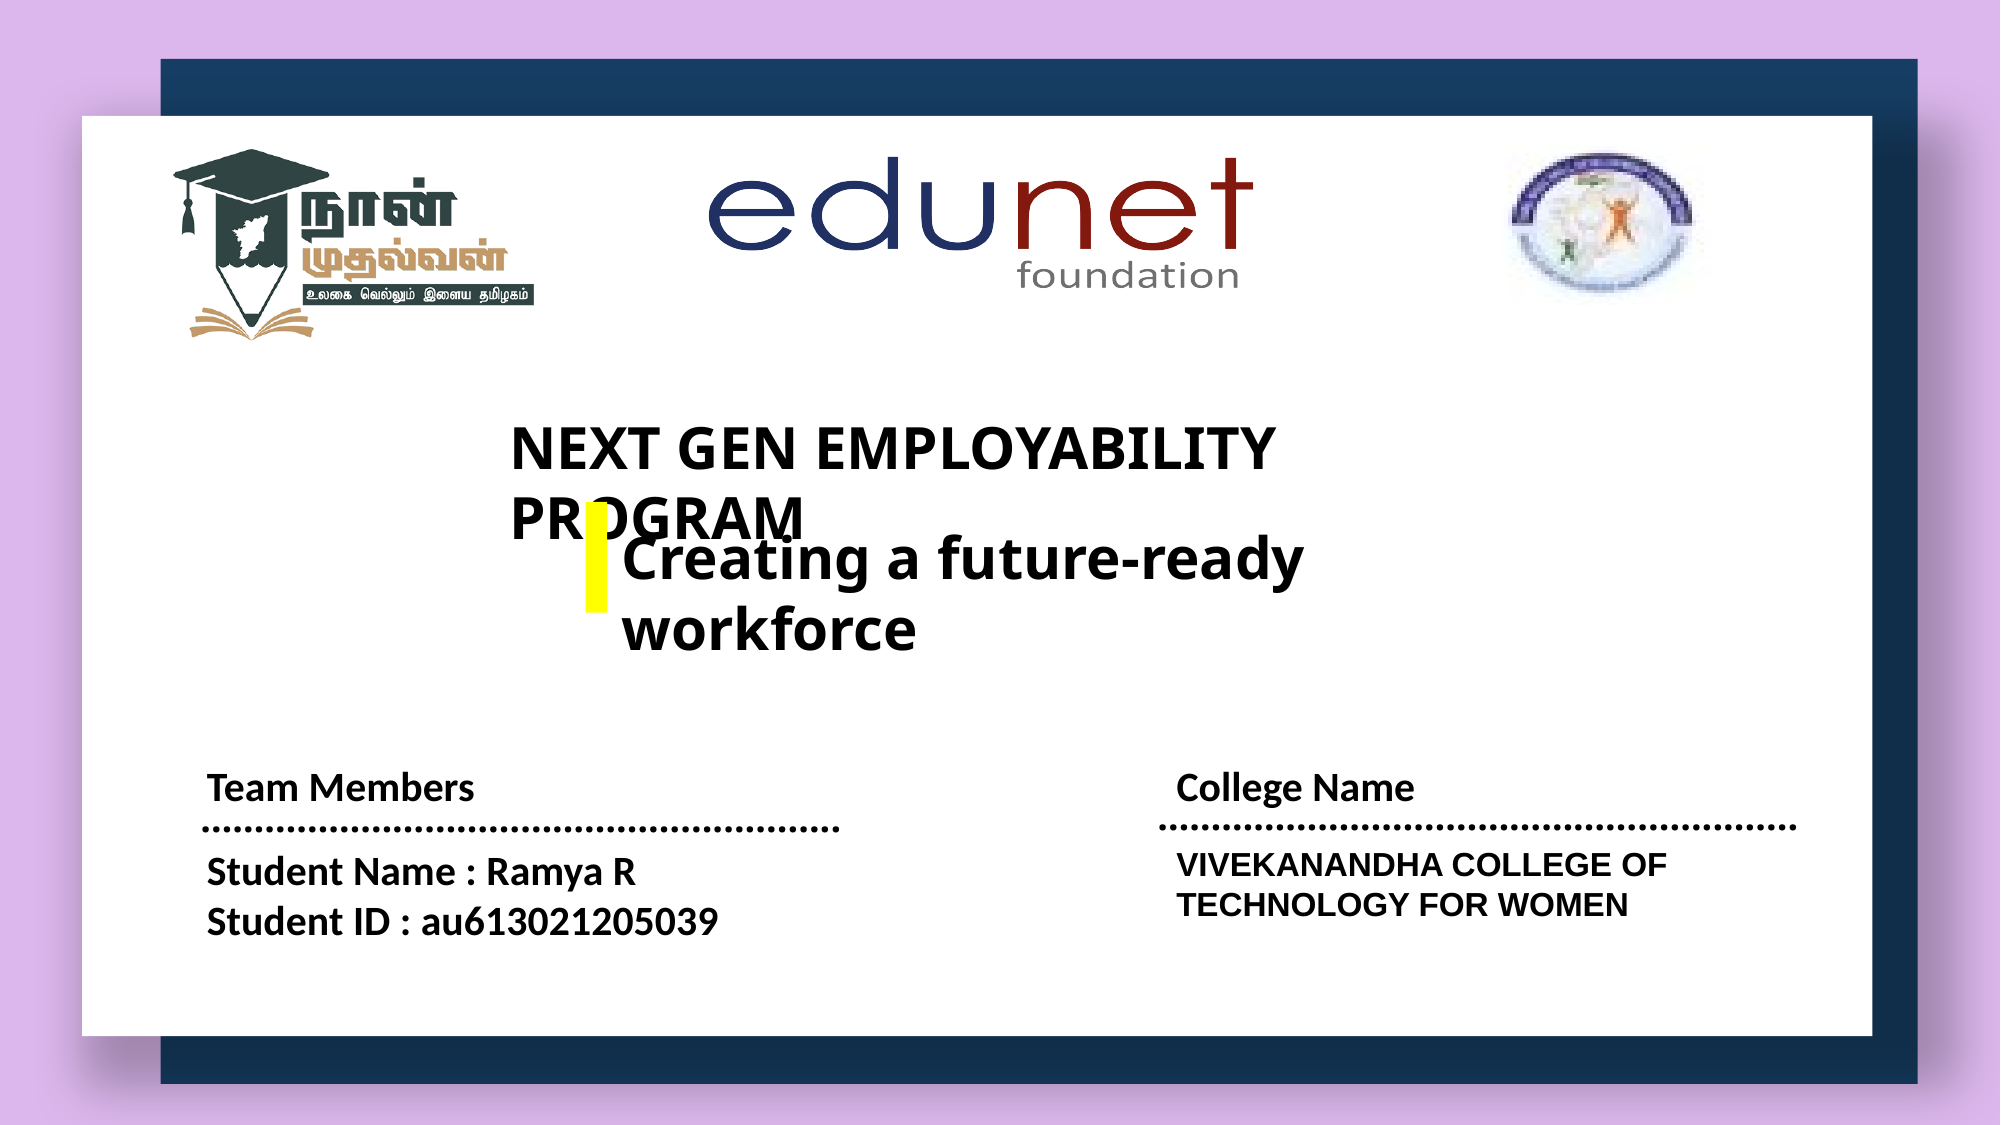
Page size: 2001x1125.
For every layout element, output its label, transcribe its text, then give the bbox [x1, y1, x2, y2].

text_box ………………………………………............... [185, 790, 868, 848]
text_box VIVEKANANDHA COLLEGE OF TECHNOLOGY FOR WOMEN [1161, 836, 1844, 931]
picture [1497, 143, 1714, 305]
picture [695, 151, 1259, 297]
text_box ………………………………………............... [1142, 818, 1825, 846]
text_box [584, 500, 609, 614]
text_box NEXT GEN EMPLOYABILITY PROGRAM [494, 403, 1540, 559]
text_box Creating a future-ready workforce [607, 514, 1540, 669]
picture [160, 138, 540, 347]
text_box Team Members [192, 760, 1142, 818]
text_box Student Name : Ramya R Student ID : au613021205039 [192, 836, 823, 951]
text_box [81, 114, 1874, 1038]
text_box [159, 57, 1919, 93]
text_box College Name [1142, 760, 2000, 818]
